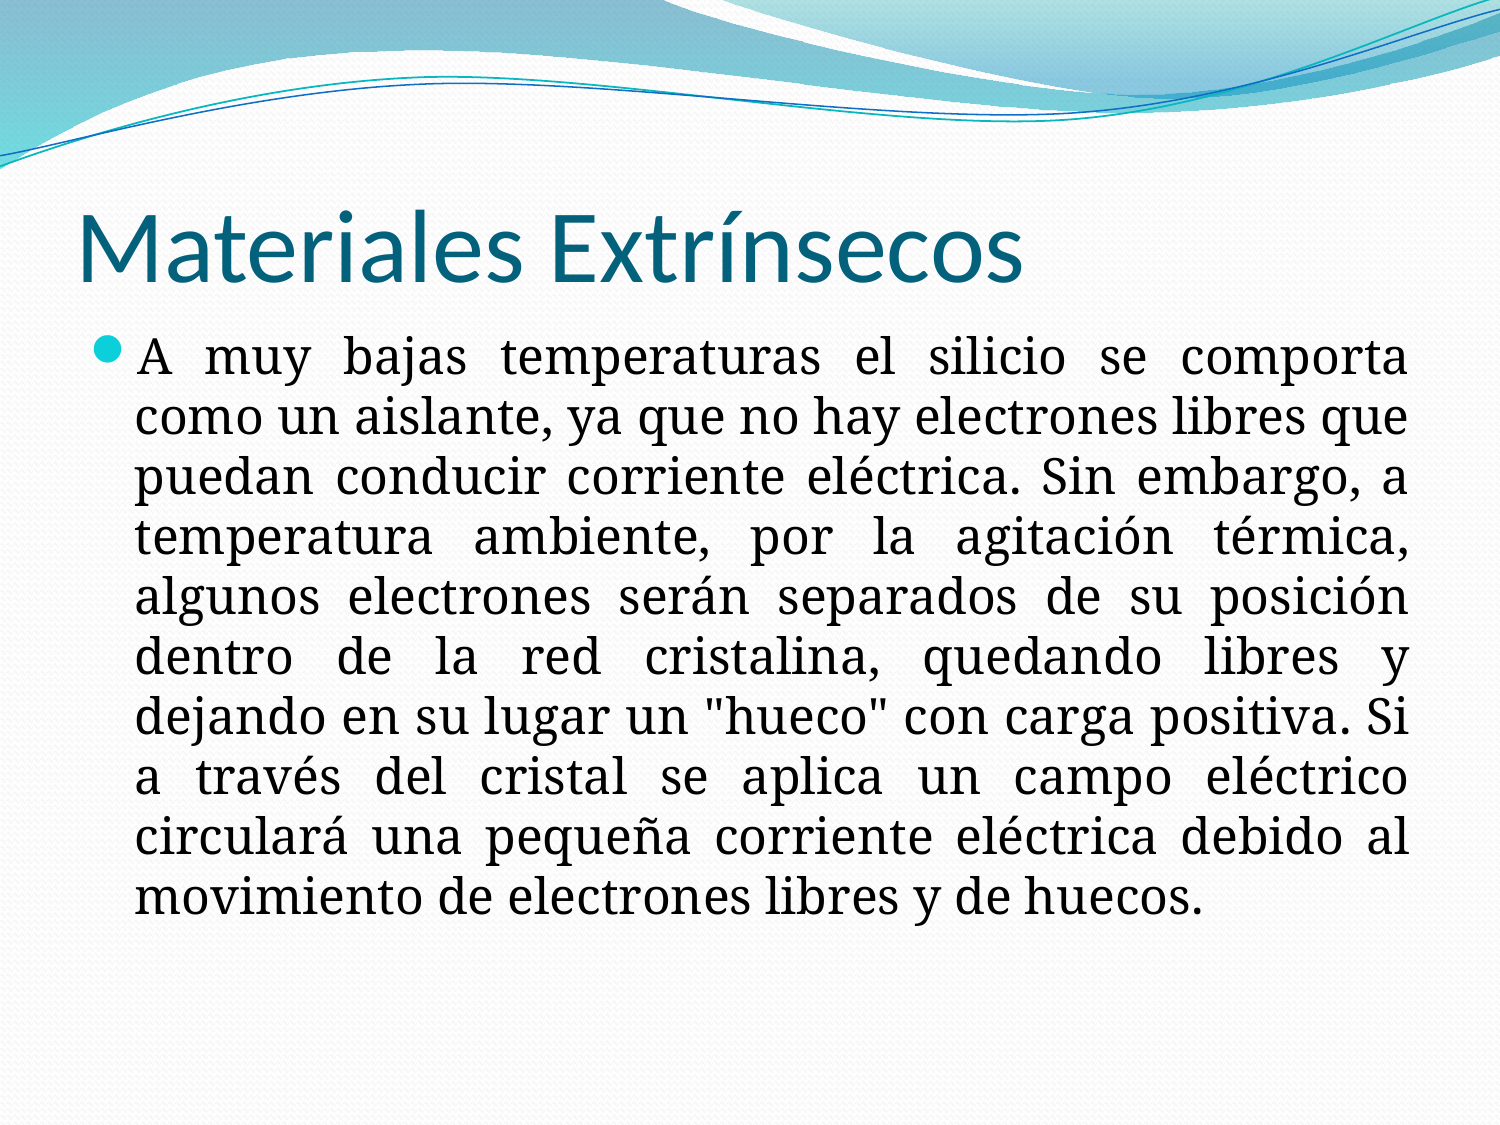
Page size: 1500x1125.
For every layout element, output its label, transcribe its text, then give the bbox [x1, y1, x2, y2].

title Materiales Extrínsecos [75, 115, 1425, 303]
list A muy bajas temperaturas el silicio se comporta como un aislante, ya que no hay electrones libres que puedan conducir corriente eléctrica. Sin embargo, a temperatura ambiente, por la agitación térmica, algunos electrones serán separados de su posición dentro de la red cristalina, quedando libres y dejando en su lugar un "hueco" con carga positiva. Si a través del cristal se aplica un campo eléctrico circulará una pequeña corriente eléctrica debido al movimiento de electrones libres y de huecos. [75, 317, 1425, 1038]
